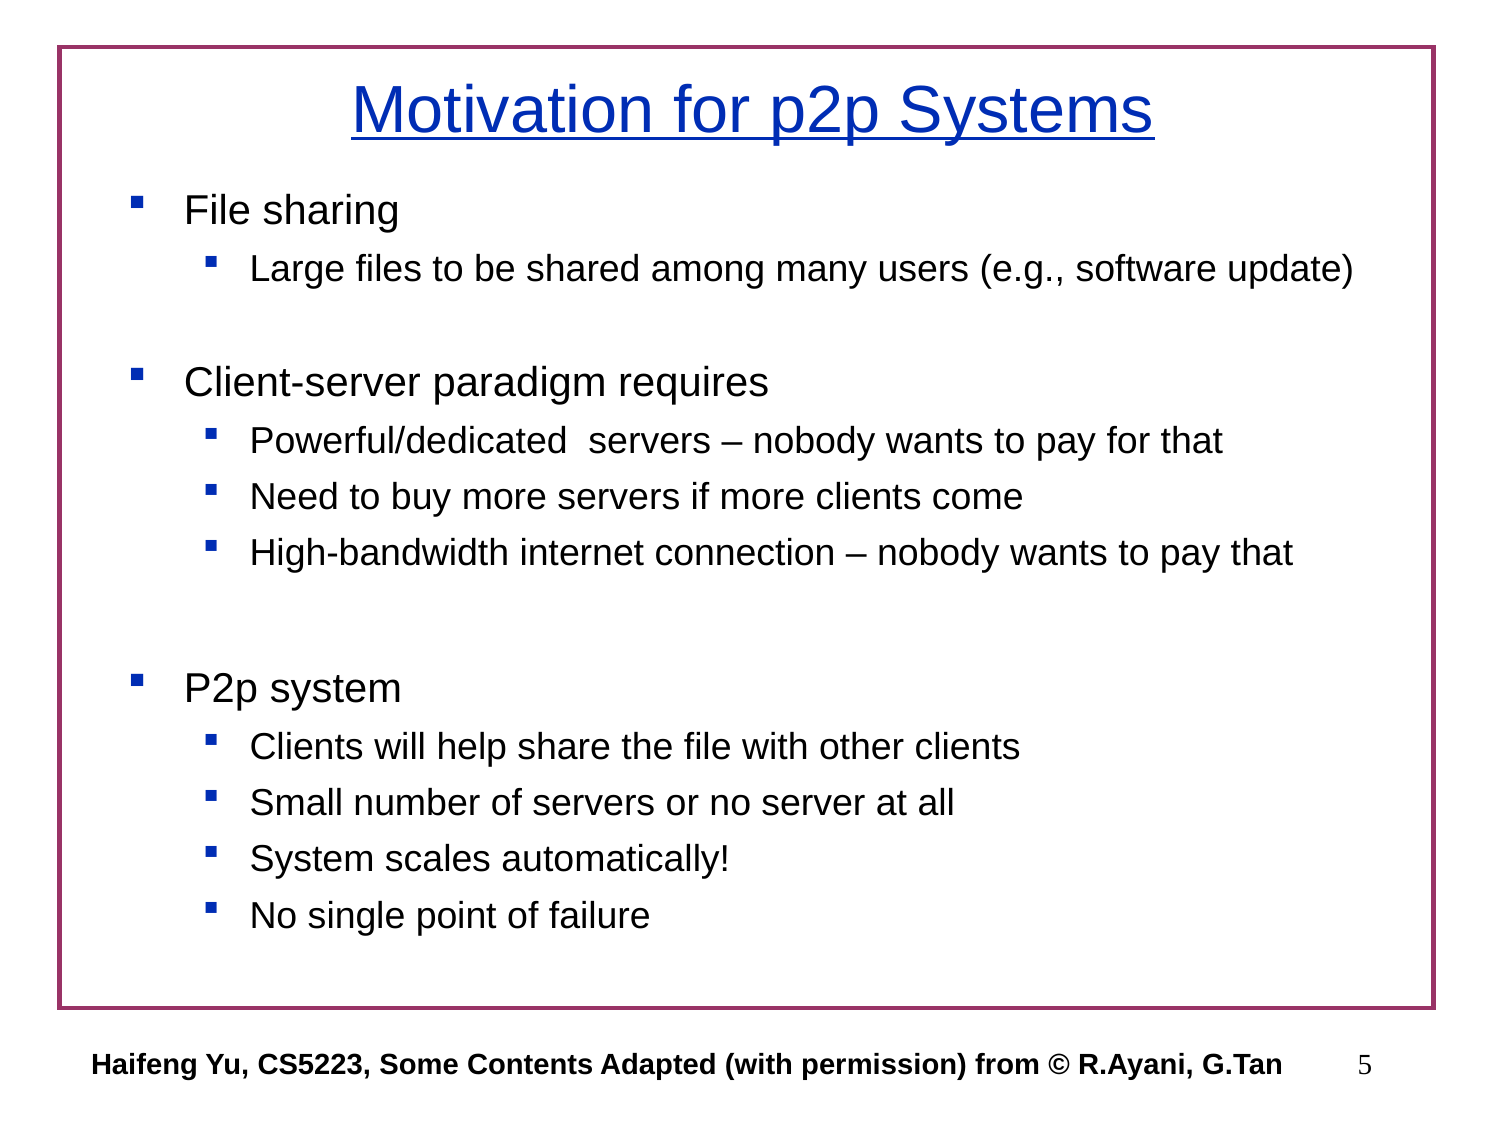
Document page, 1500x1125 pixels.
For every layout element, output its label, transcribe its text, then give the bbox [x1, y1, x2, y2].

list File sharing Large files to be shared among many users (e.g., software update) Client-server paradigm requires Powerful/dedicated servers – nobody wants to pay for that Need to buy more servers if more clients come High-bandwidth internet connection – nobody wants to pay that P2p system Clients will help share the file with other clients Small number of servers or no server at all System scales automatically! No single point of failure [112, 174, 1388, 991]
slide_number 5 [1326, 1024, 1388, 1101]
footer Haifeng Yu, CS5223, Some Contents Adapted (with permission) from © R.Ayani, G.Tan [49, 1024, 1326, 1101]
title Motivation for p2p Systems [115, 37, 1392, 176]
